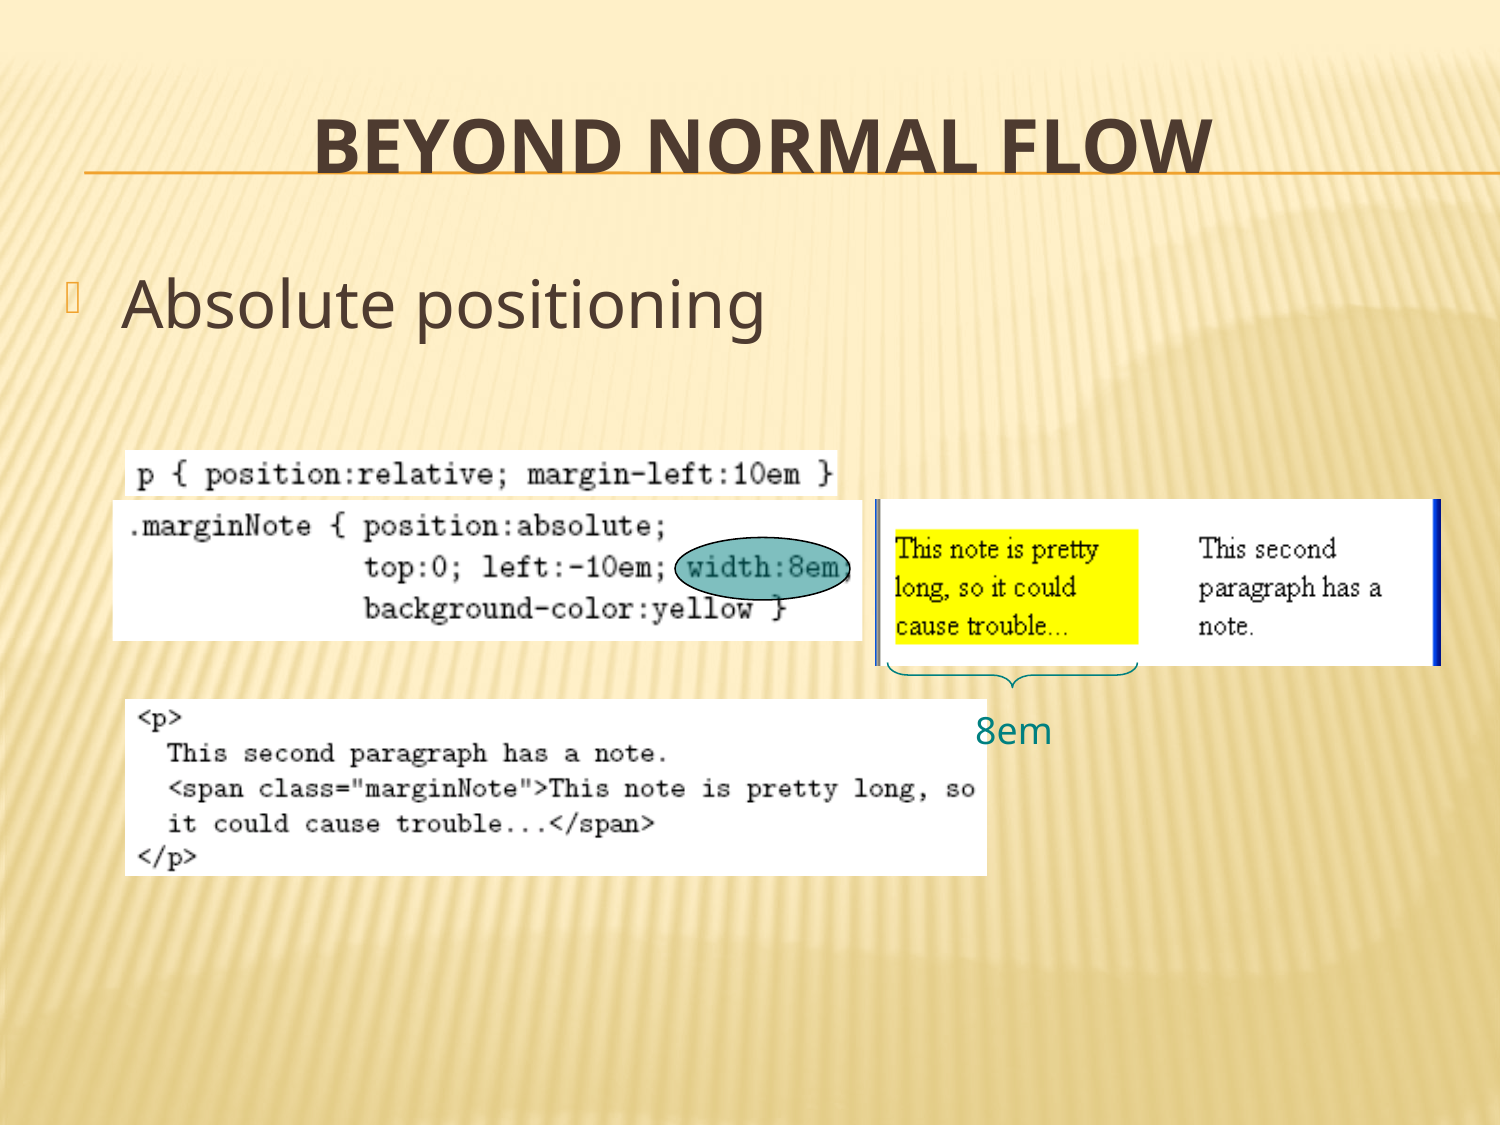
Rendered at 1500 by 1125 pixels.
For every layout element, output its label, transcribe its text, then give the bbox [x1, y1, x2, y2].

text_box 8em [988, 699, 1068, 760]
list Absolute positioning [50, 254, 1475, 998]
picture [124, 699, 988, 876]
title Beyond Normal Flow [50, 75, 1475, 213]
picture [874, 499, 1441, 666]
picture [124, 449, 838, 496]
picture [112, 499, 863, 641]
